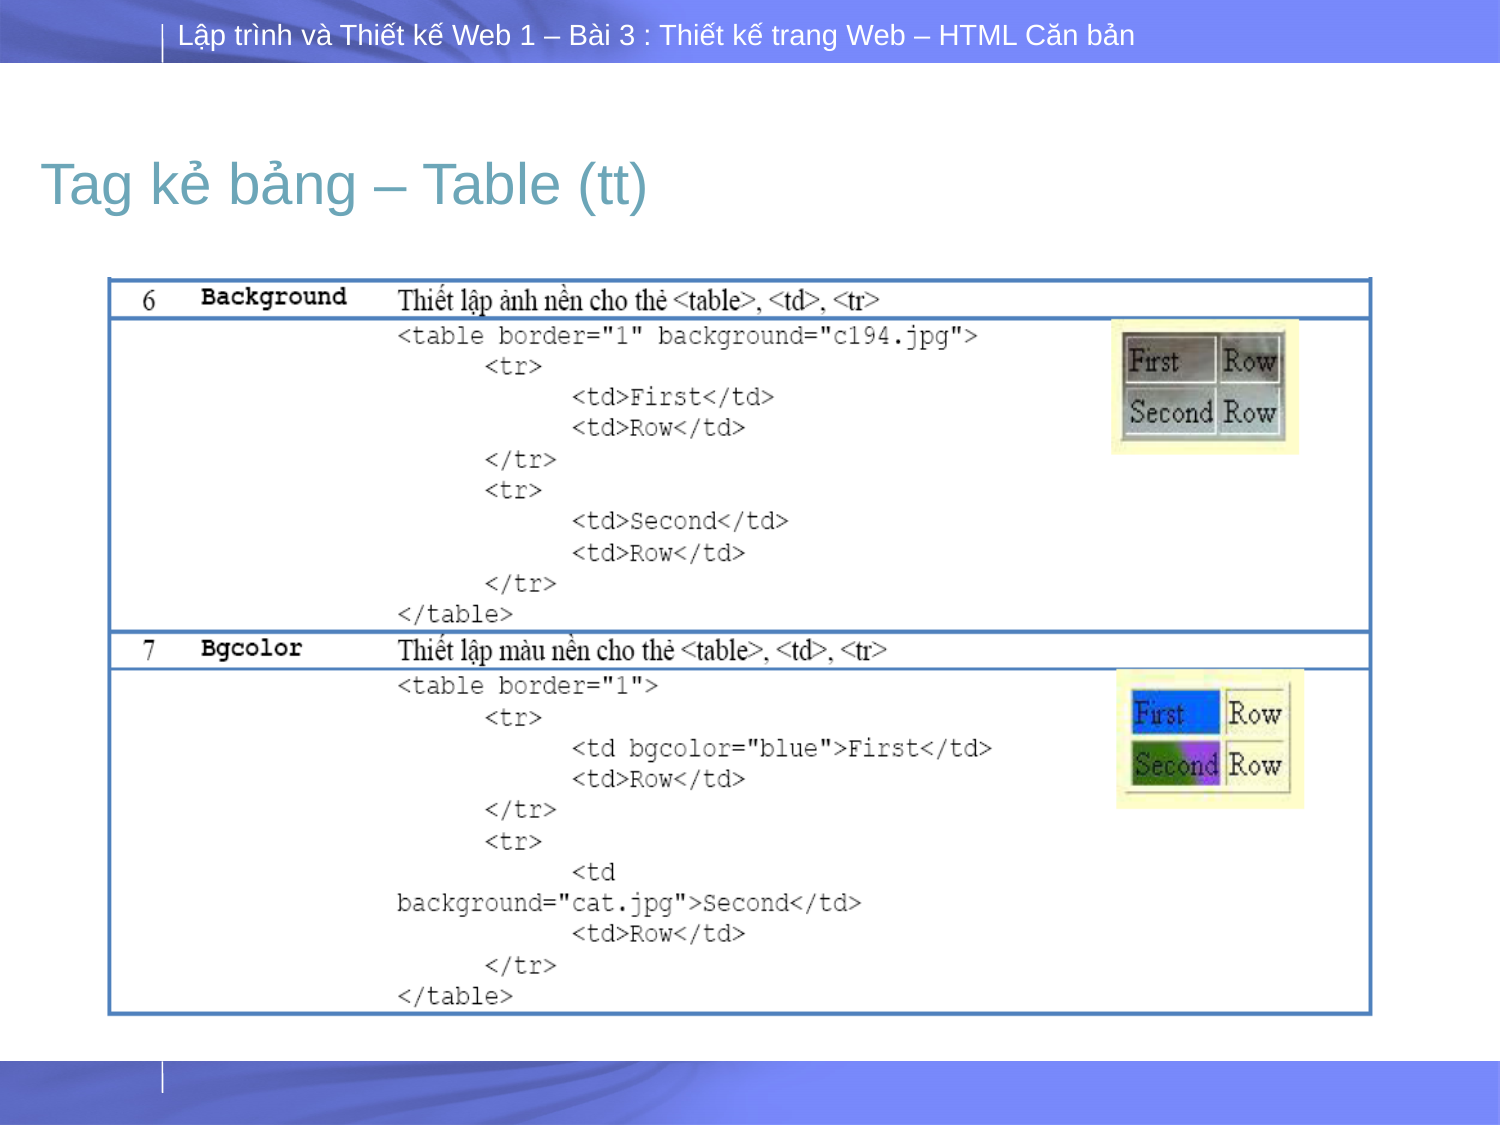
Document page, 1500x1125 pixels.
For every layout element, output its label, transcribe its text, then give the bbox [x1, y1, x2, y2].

picture [0, 1061, 1500, 1125]
picture [105, 277, 1379, 1022]
picture [0, 0, 1500, 63]
title Tag kẻ bảng – Table (tt) [25, 142, 1379, 225]
